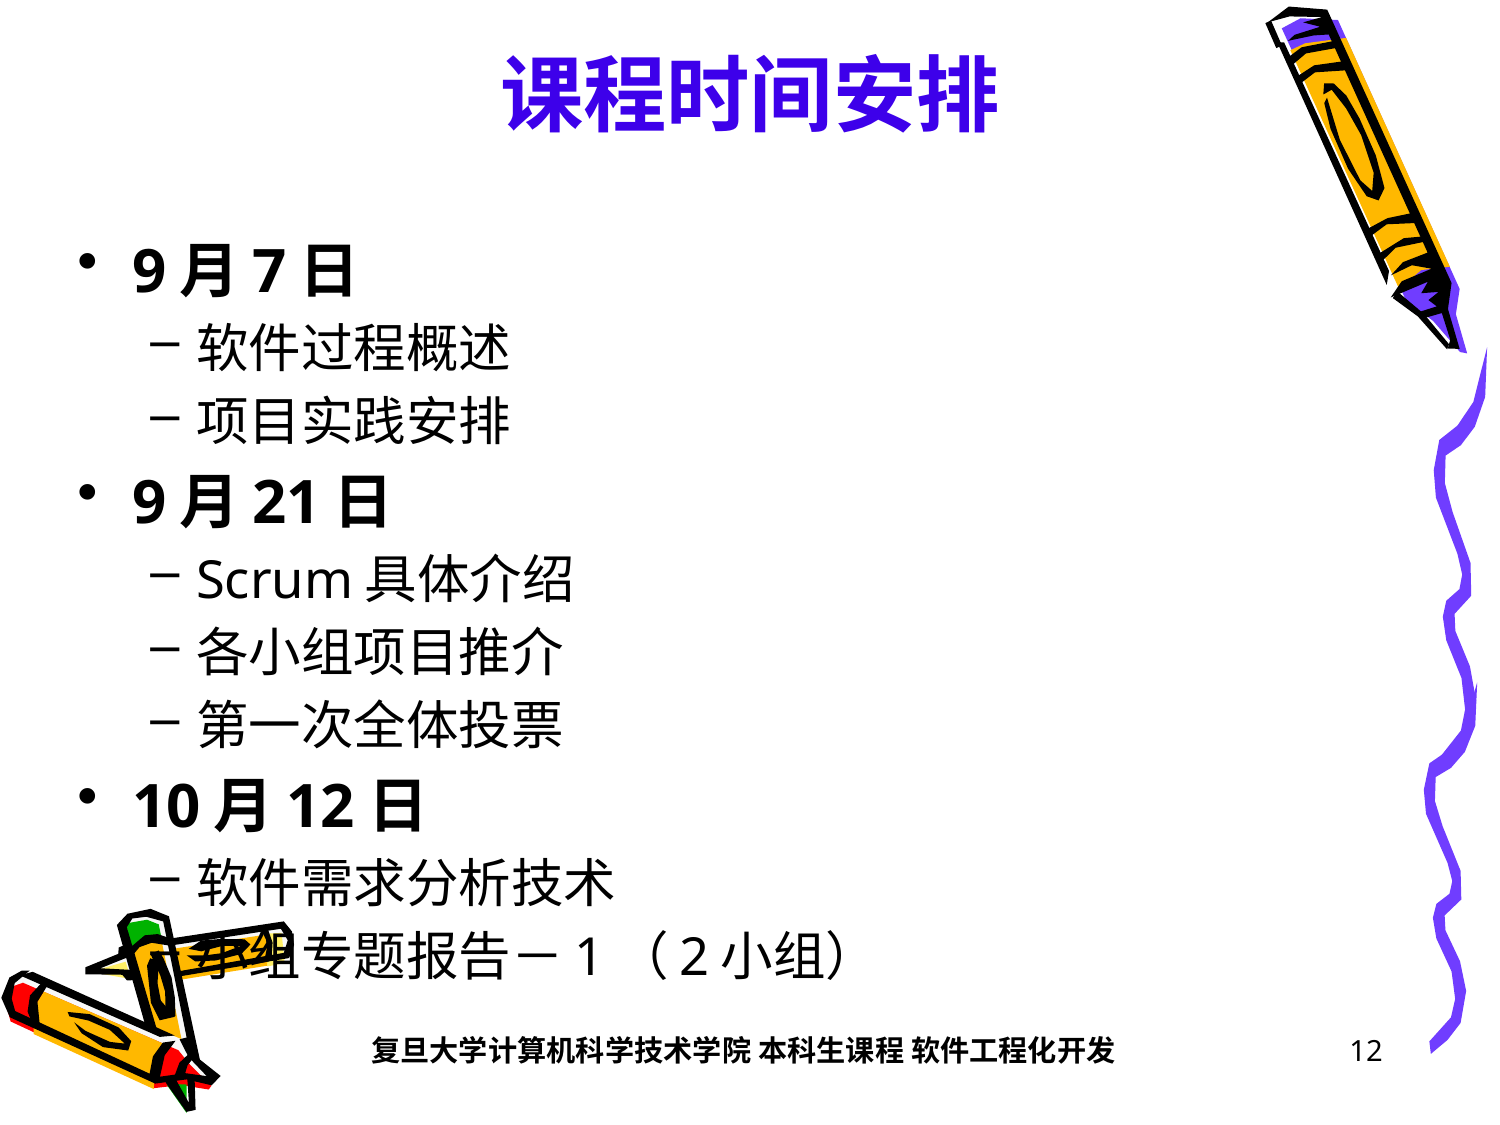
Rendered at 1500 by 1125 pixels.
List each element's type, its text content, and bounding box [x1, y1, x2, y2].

slide_number 12 [1037, 1024, 1399, 1101]
footer 复旦大学计算机科学技术学院 本科生课程 软件工程化开发 [299, 1024, 1037, 1101]
list 9月7日 软件过程概述 项目实践安排 9月21日 Scrum具体介绍 各小组项目推介 第一次全体投票 10月12日 软件需求分析技术 小组专题报告－1（2小组） [62, 224, 1363, 1001]
title 课程时间安排 [74, 24, 1426, 151]
